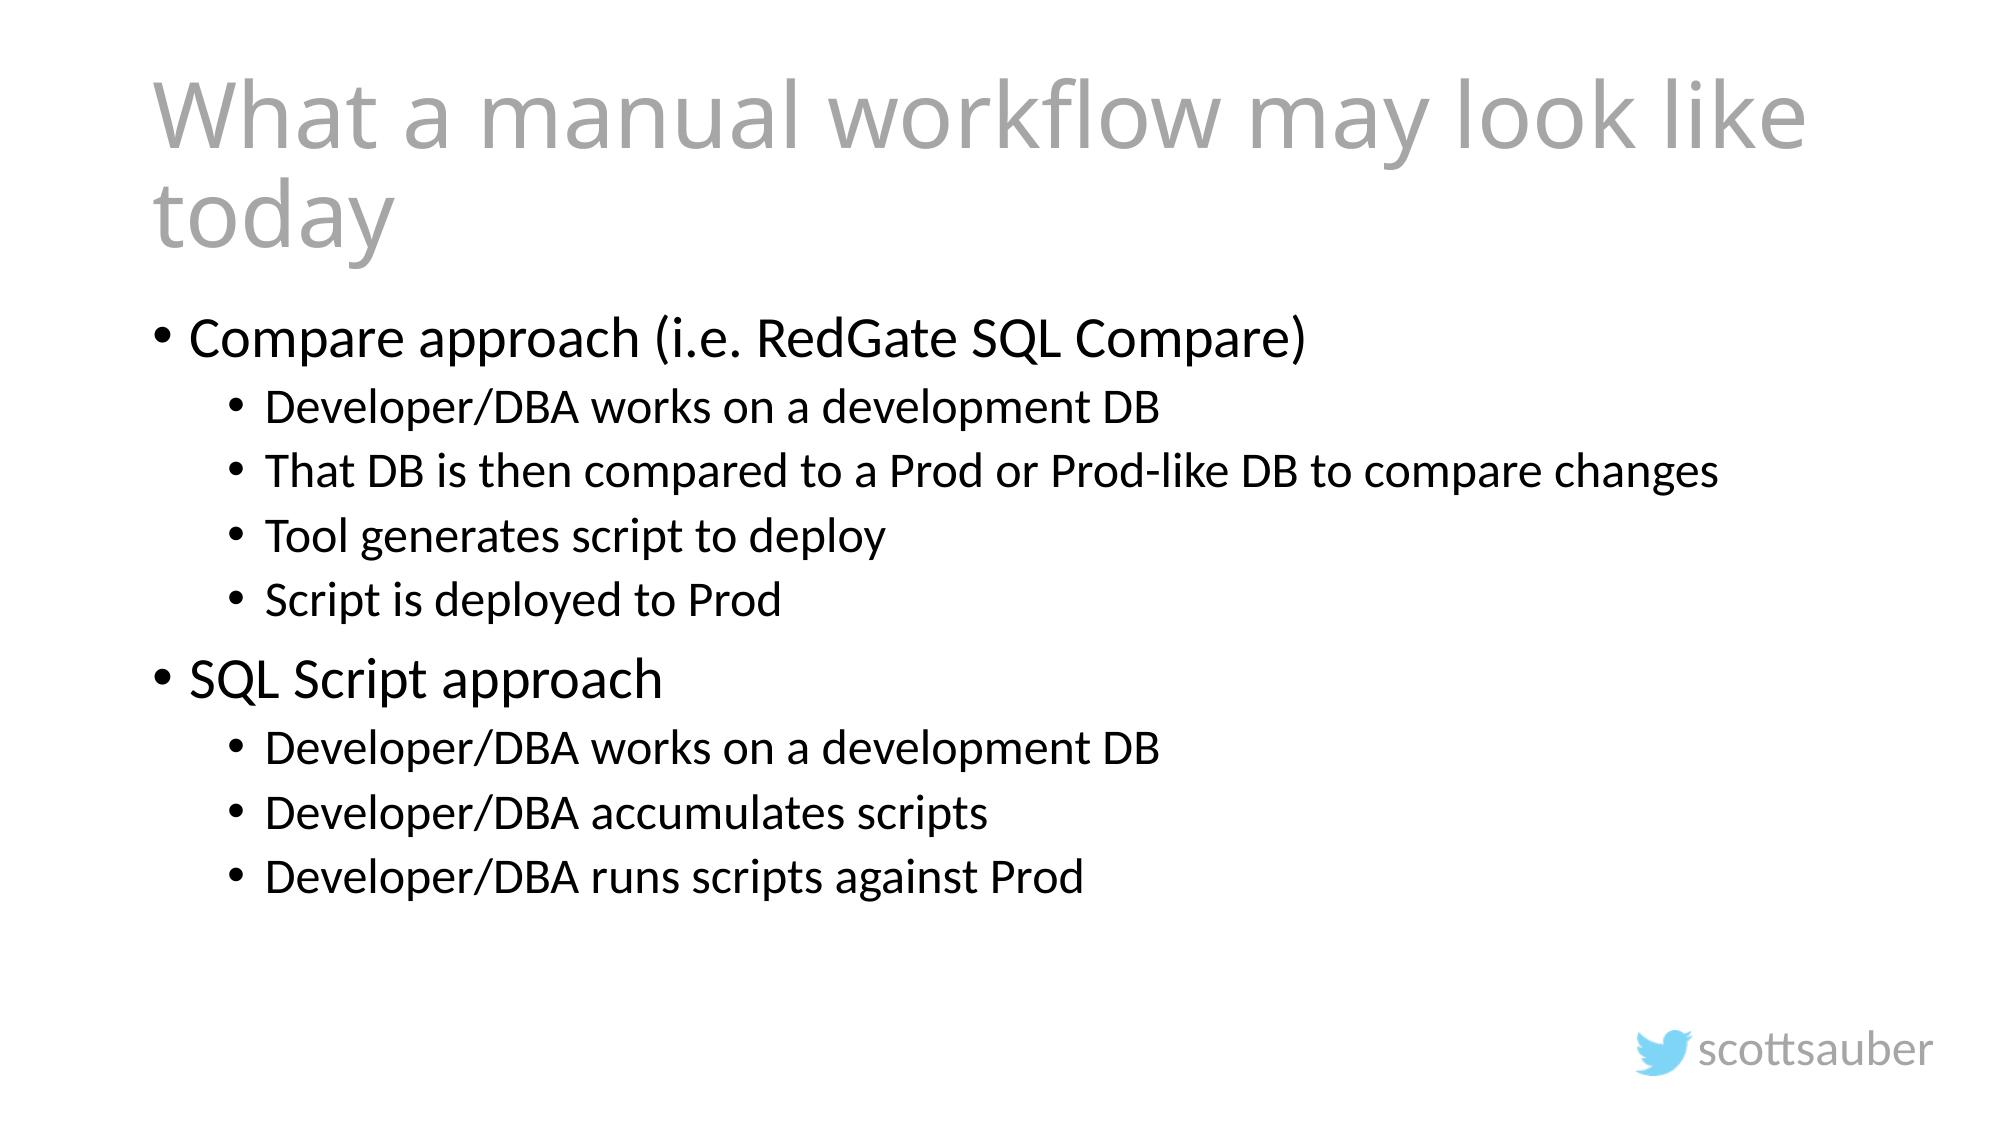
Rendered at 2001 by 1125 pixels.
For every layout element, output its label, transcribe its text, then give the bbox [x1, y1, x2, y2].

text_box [1635, 1014, 1986, 1093]
title What a manual workflow may look like today [137, 59, 1863, 278]
list Compare approach (i.e. RedGate SQL Compare) Developer/DBA works on a development DB That DB is then compared to a Prod or Prod-like DB to compare changes Tool generates script to deploy Script is deployed to Prod SQL Script approach Developer/DBA works on a development DB Developer/DBA accumulates scripts Developer/DBA runs scripts against Prod [137, 299, 1863, 1014]
